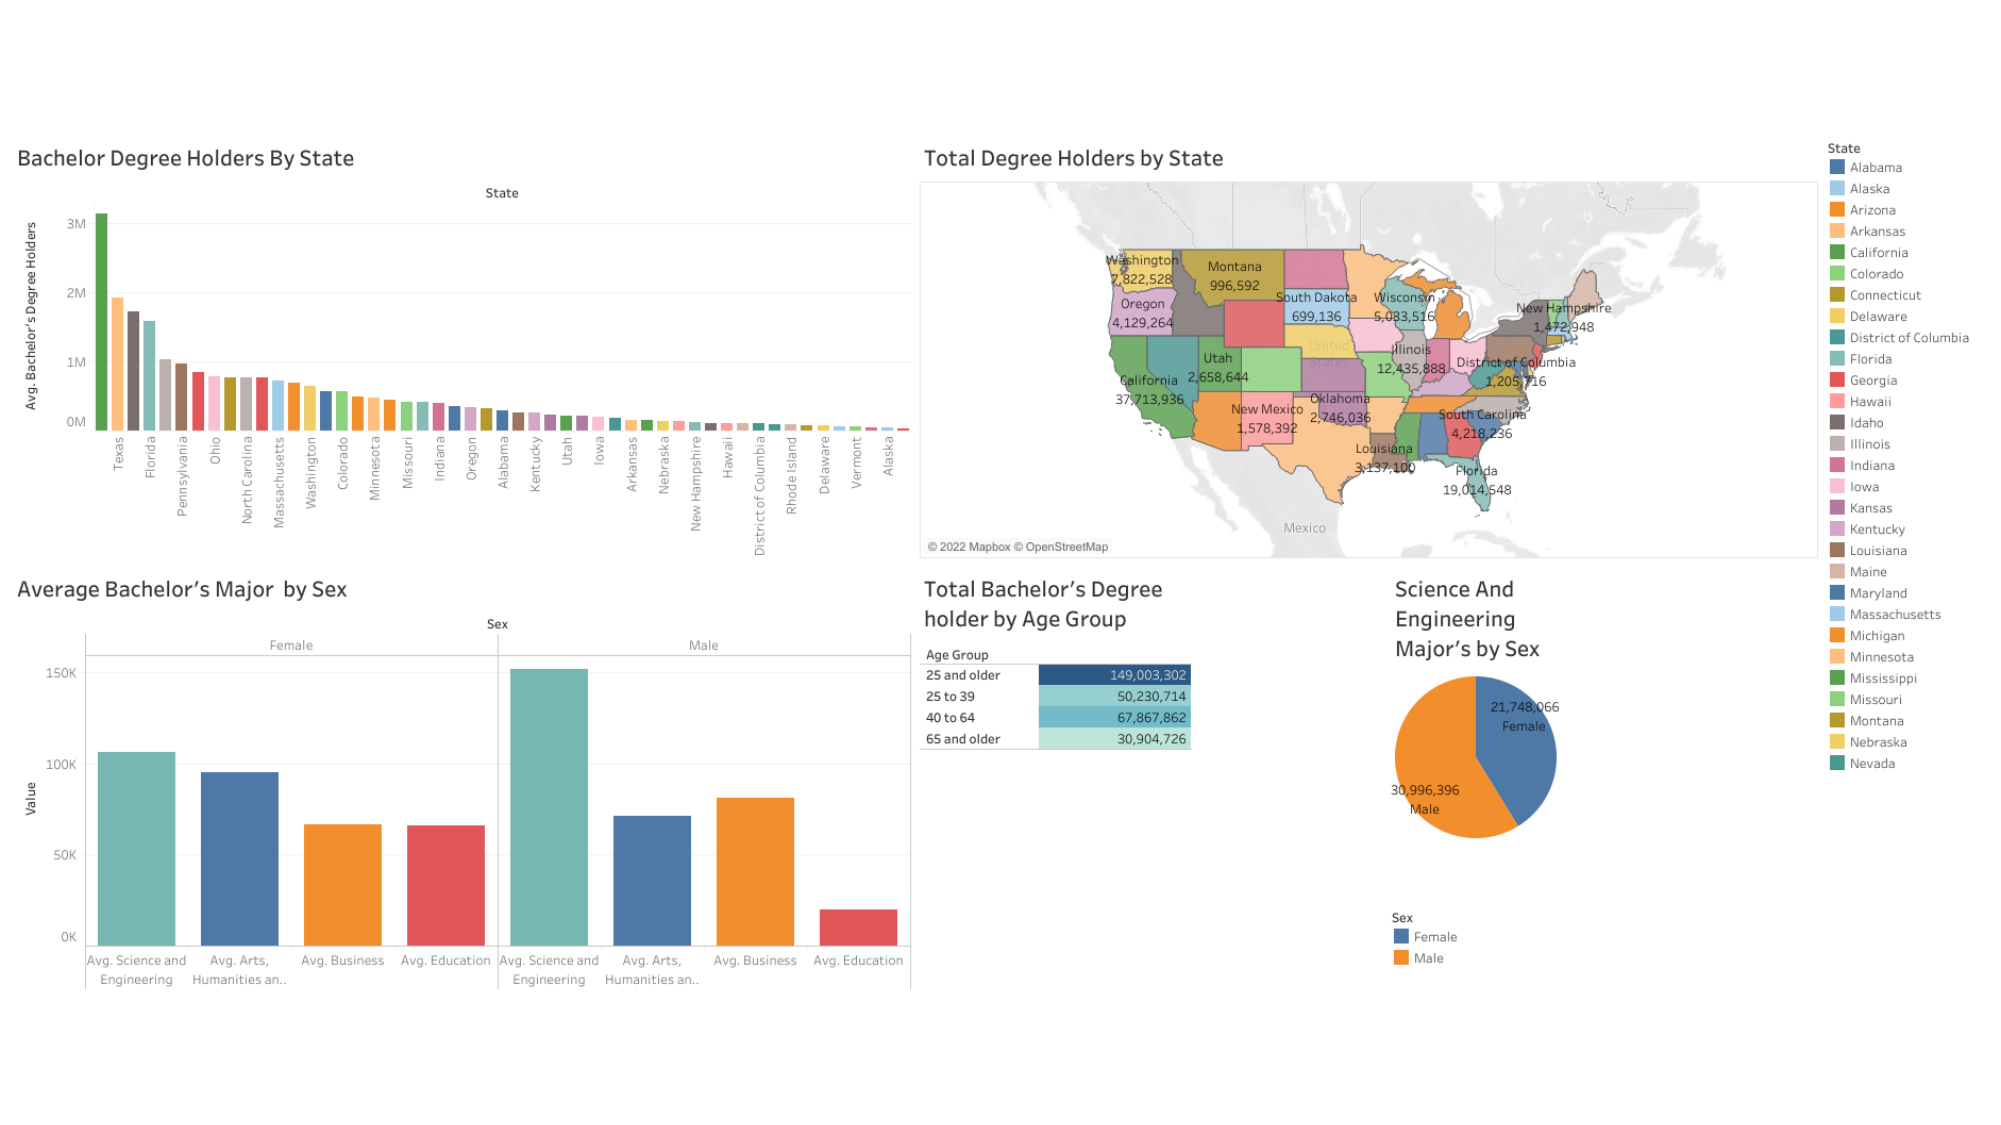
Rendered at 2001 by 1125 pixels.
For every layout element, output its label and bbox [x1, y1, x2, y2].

picture [0, 123, 2000, 1002]
